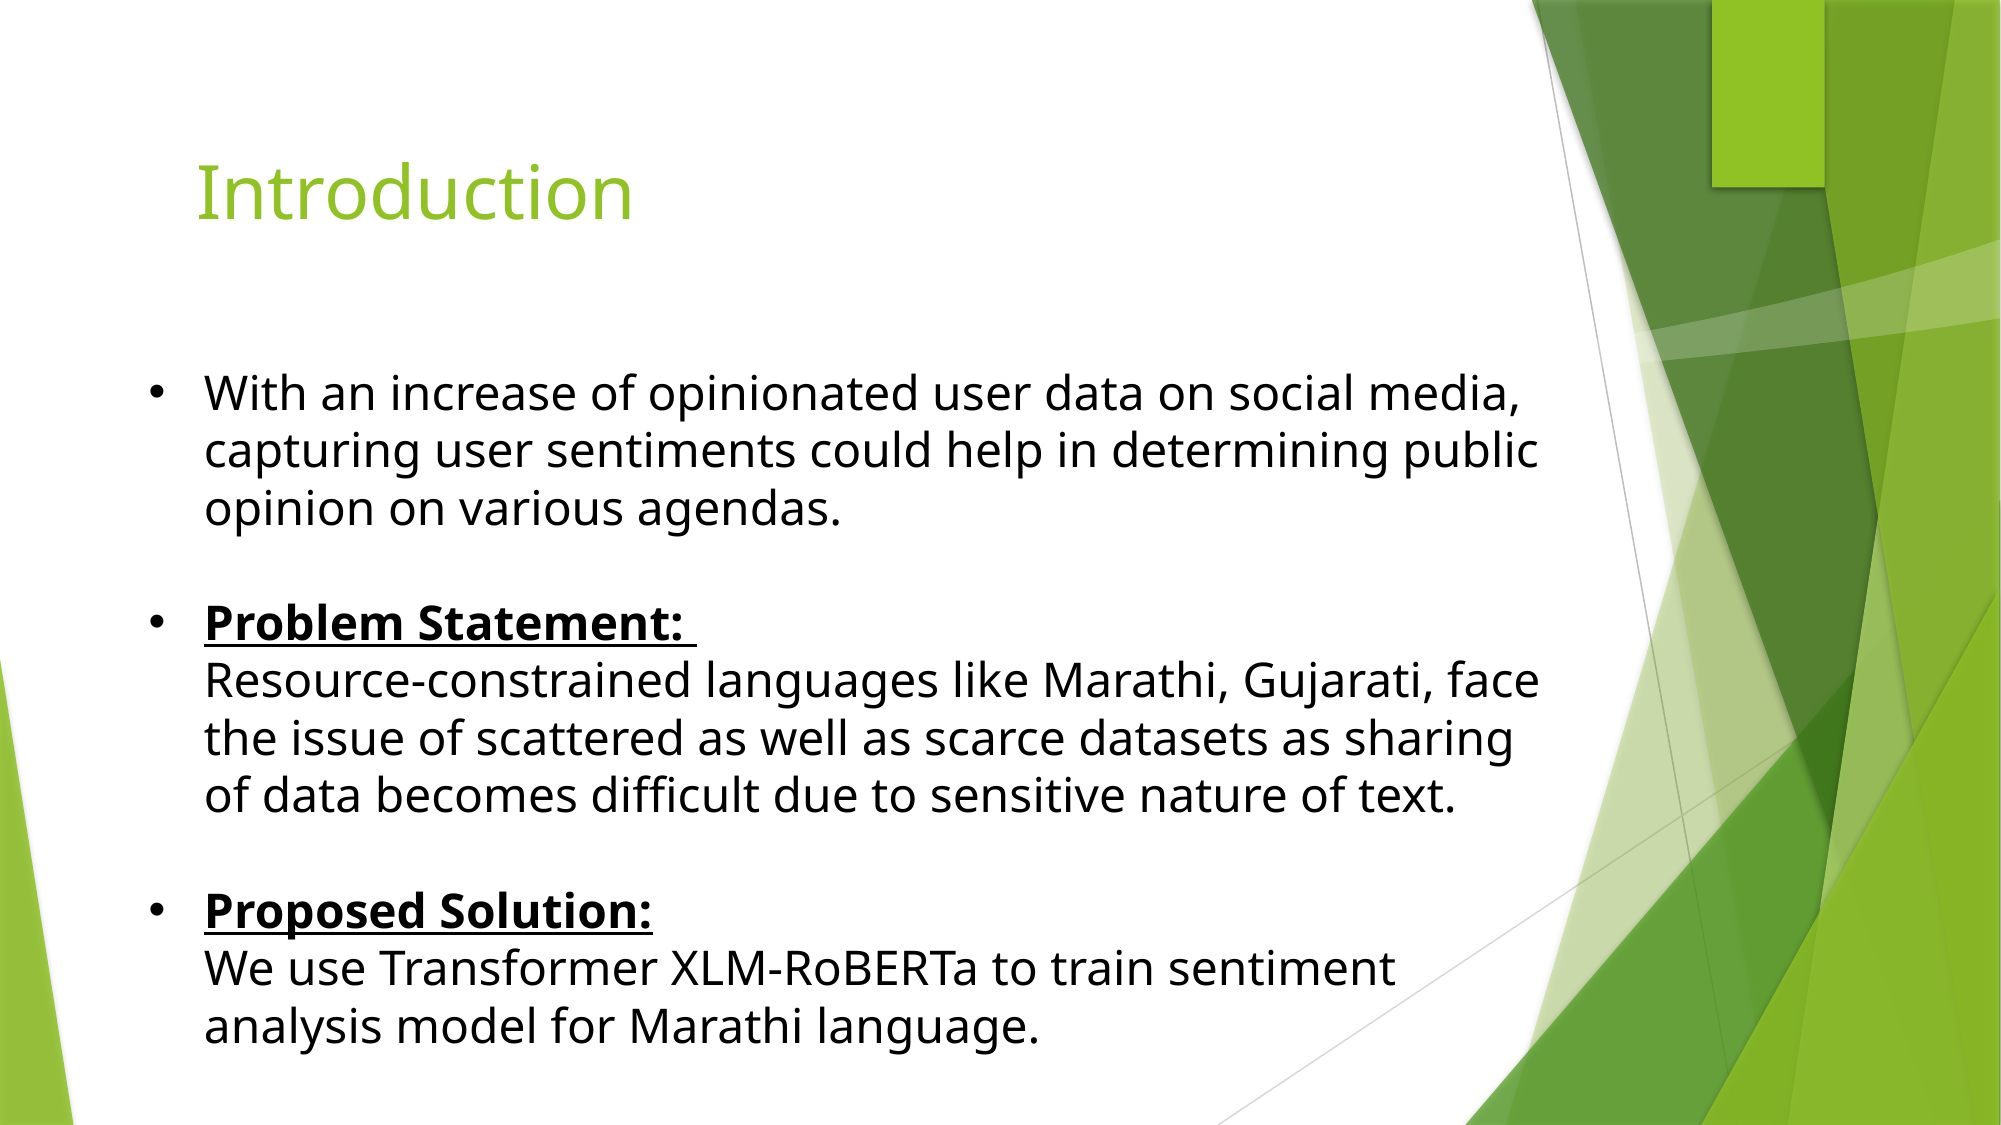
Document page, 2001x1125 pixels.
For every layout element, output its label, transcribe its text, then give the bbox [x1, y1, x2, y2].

text_box [1506, 239, 2000, 369]
title Introduction [181, 74, 1649, 304]
list With an increase of opinionated user data on social media, capturing user sentiments could help in determining public opinion on various agendas. Problem Statement: Resource-constrained languages like Marathi, Gujarati, face the issue of scattered as well as scarce datasets as sharing of data becomes difficult due to sensitive nature of text. Proposed Solution: We use Transformer XLM-RoBERTa to train sentiment analysis model for Marathi language. [111, 354, 1579, 1069]
text_box [1712, 0, 1825, 188]
